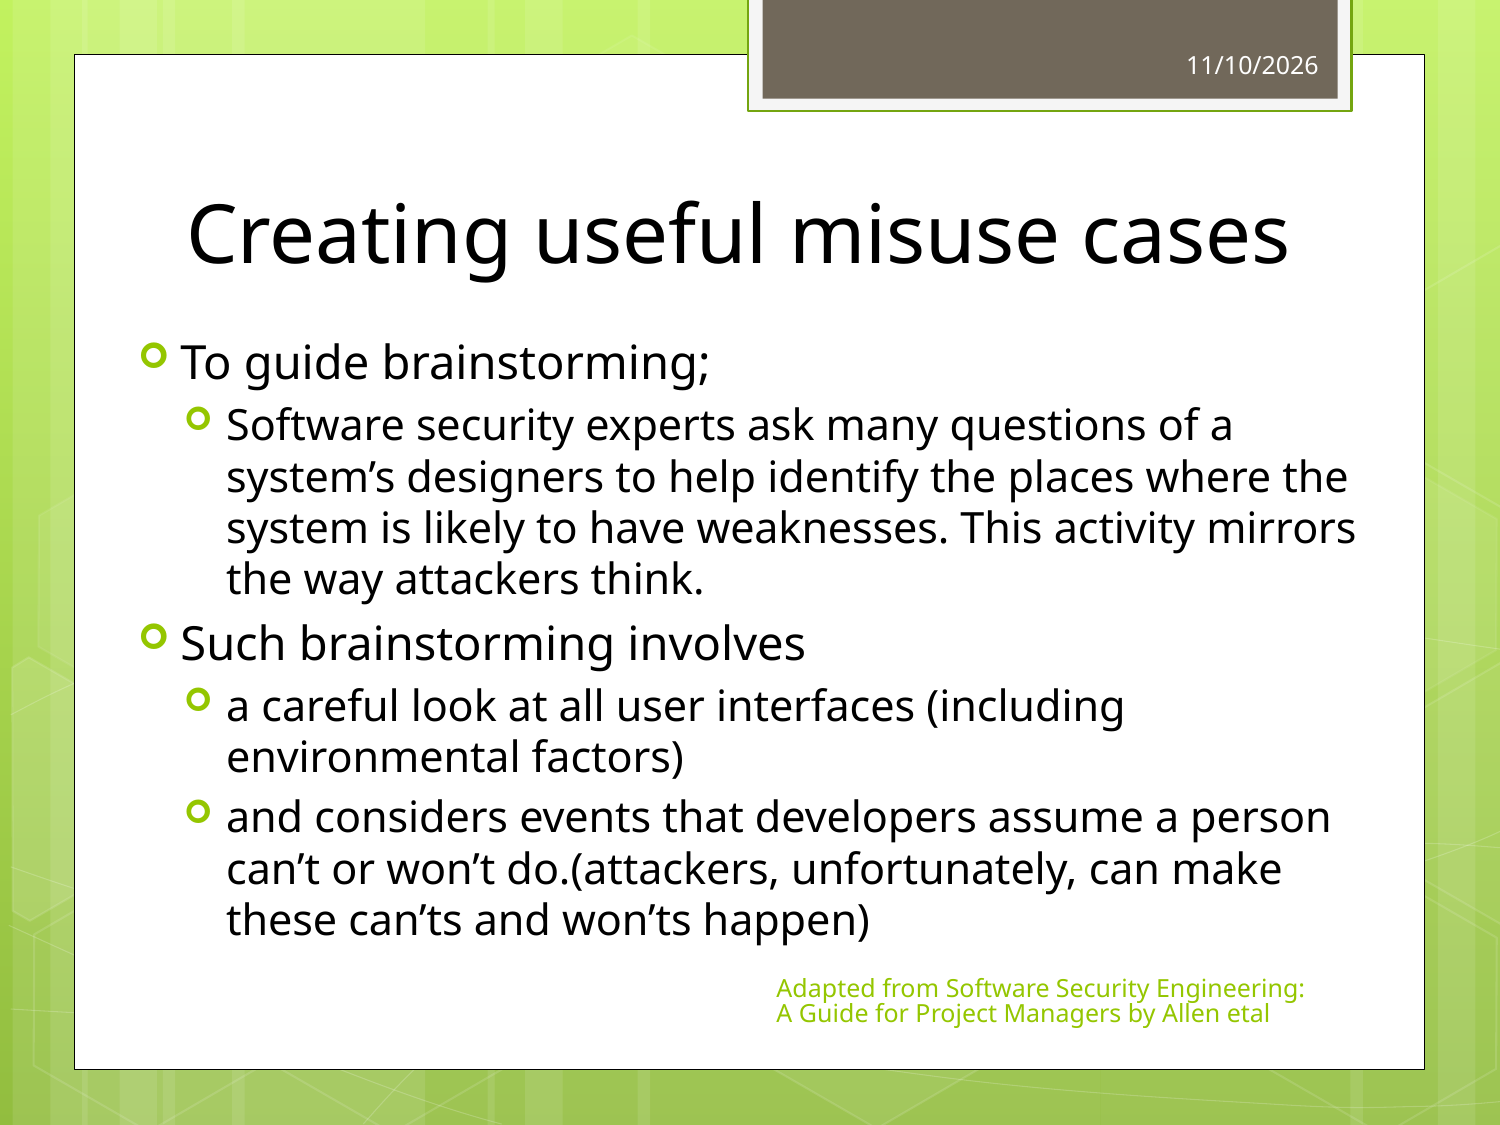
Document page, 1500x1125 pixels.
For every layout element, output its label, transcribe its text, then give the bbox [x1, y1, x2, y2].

list To guide brainstorming; Software security experts ask many questions of a system’s designers to help identify the places where the system is likely to have weaknesses. This activity mirrors the way attackers think. Such brainstorming involves a careful look at all user interfaces (including environmental factors) and considers events that developers assume a person can’t or won’t do.(attackers, unfortunately, can make these can’ts and won’ts happen) [112, 324, 1388, 957]
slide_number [983, 36, 1334, 97]
title Creating useful misuse cases [171, 168, 1324, 288]
footer Adapted from Software Security Engineering: A Guide for Project Managers by Allen etal [761, 960, 1336, 1020]
